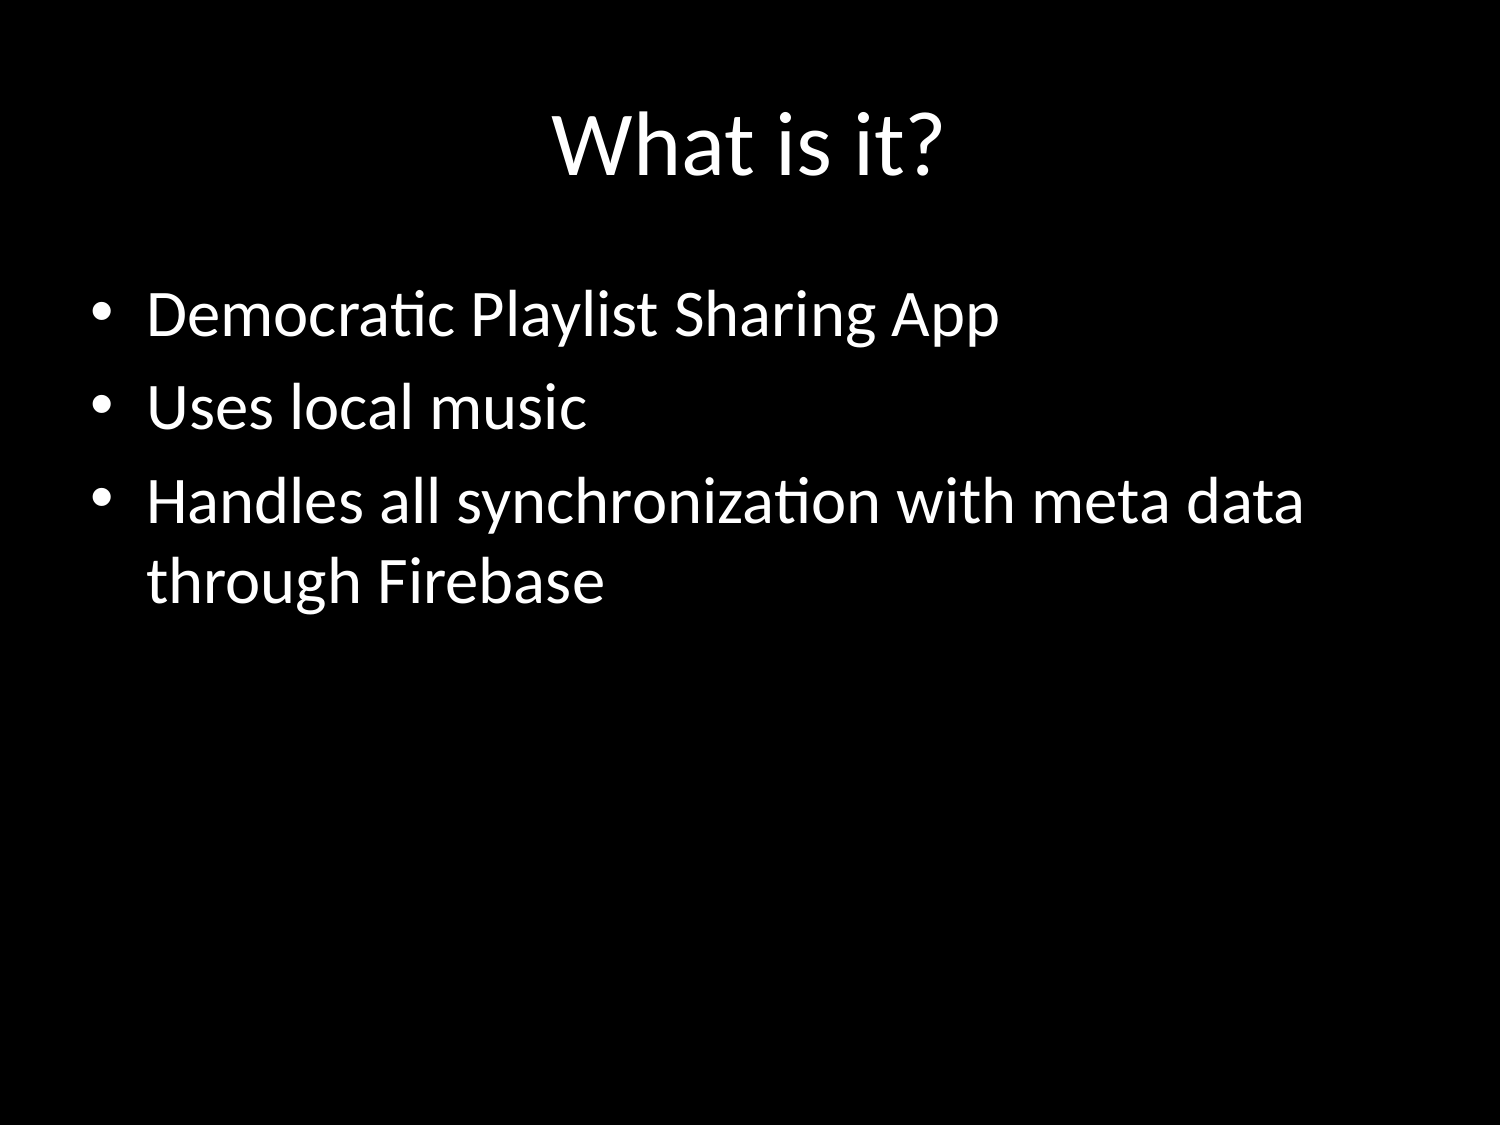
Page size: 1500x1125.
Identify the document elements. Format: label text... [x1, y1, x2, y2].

list Democratic Playlist Sharing App Uses local music Handles all synchronization with meta data through Firebase [75, 262, 1425, 1005]
title What is it? [75, 45, 1425, 233]
